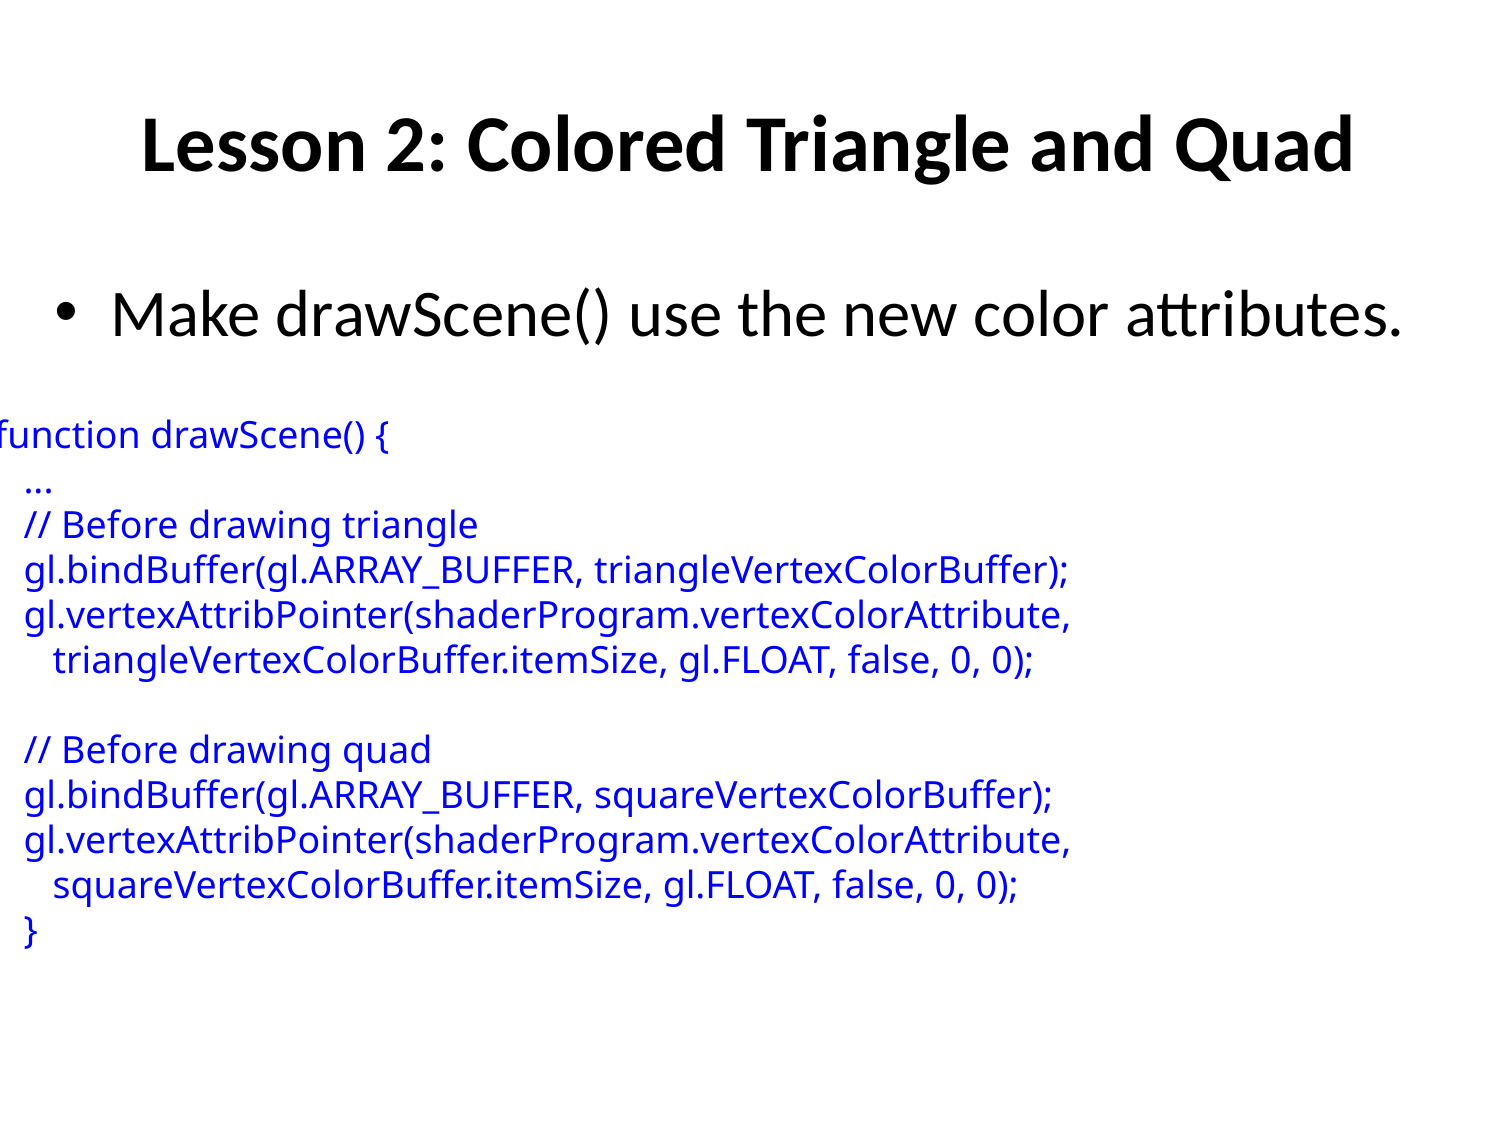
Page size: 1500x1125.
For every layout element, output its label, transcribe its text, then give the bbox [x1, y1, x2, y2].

list Make drawScene() use the new color attributes. [39, 262, 1500, 313]
text_box function drawScene() { ... // Before drawing triangle gl.bindBuffer(gl.ARRAY_BUFFER, triangleVertexColorBuffer); gl.vertexAttribPointer(shaderProgram.vertexColorAttribute, triangleVertexColorBuffer.itemSize, gl.FLOAT, false, 0, 0); // Before drawing quad gl.bindBuffer(gl.ARRAY_BUFFER, squareVertexColorBuffer); gl.vertexAttribPointer(shaderProgram.vertexColorAttribute, squareVertexColorBuffer.itemSize, gl.FLOAT, false, 0, 0); } [0, 313, 1500, 959]
title Lesson 2: Colored Triangle and Quad [75, 45, 1425, 233]
